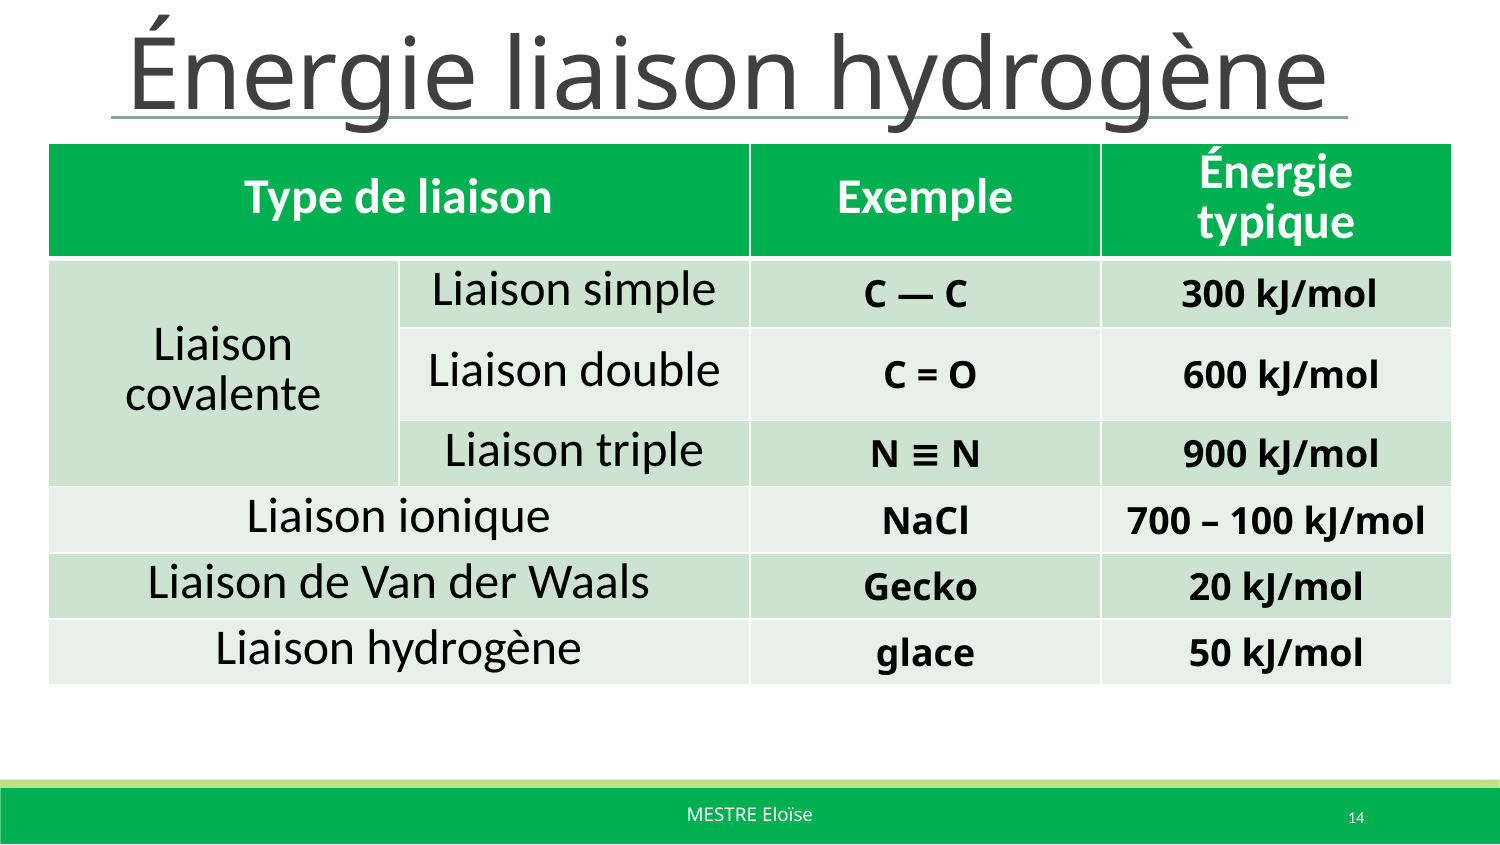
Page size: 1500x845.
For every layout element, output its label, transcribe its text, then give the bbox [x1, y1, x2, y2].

slide_number 14 [1218, 795, 1380, 840]
table_cell 900 kJ/mol [1102, 421, 1451, 486]
table_cell Liaison covalente [49, 261, 398, 486]
table_cell C — C [751, 261, 1100, 327]
table_cell glace [751, 620, 1100, 684]
table_cell 700 – 100 kJ/mol [1102, 487, 1451, 552]
table_header Type de liaison [49, 144, 749, 256]
table_cell NaCl [751, 487, 1100, 552]
table_cell 20 kJ/mol [1102, 554, 1451, 618]
table_header Exemple [751, 144, 1100, 256]
table_cell Liaison hydrogène [49, 620, 749, 684]
table_cell Liaison double [400, 329, 749, 420]
table_cell Liaison simple [400, 261, 749, 327]
table_cell 300 kJ/mol [1102, 261, 1451, 327]
title Énergie liaison hydrogène [110, 23, 1349, 138]
table_cell 600 kJ/mol [1102, 329, 1451, 420]
table_cell 50 kJ/mol [1102, 620, 1451, 684]
table_cell C = O [751, 329, 1100, 420]
table_cell N ≡ N [751, 421, 1100, 486]
table_header Énergie typique [1102, 144, 1451, 256]
table_cell Gecko [751, 554, 1100, 618]
table_cell Liaison ionique [49, 487, 749, 552]
table_cell Liaison triple [400, 421, 749, 486]
table_cell Liaison de Van der Waals [49, 554, 749, 618]
